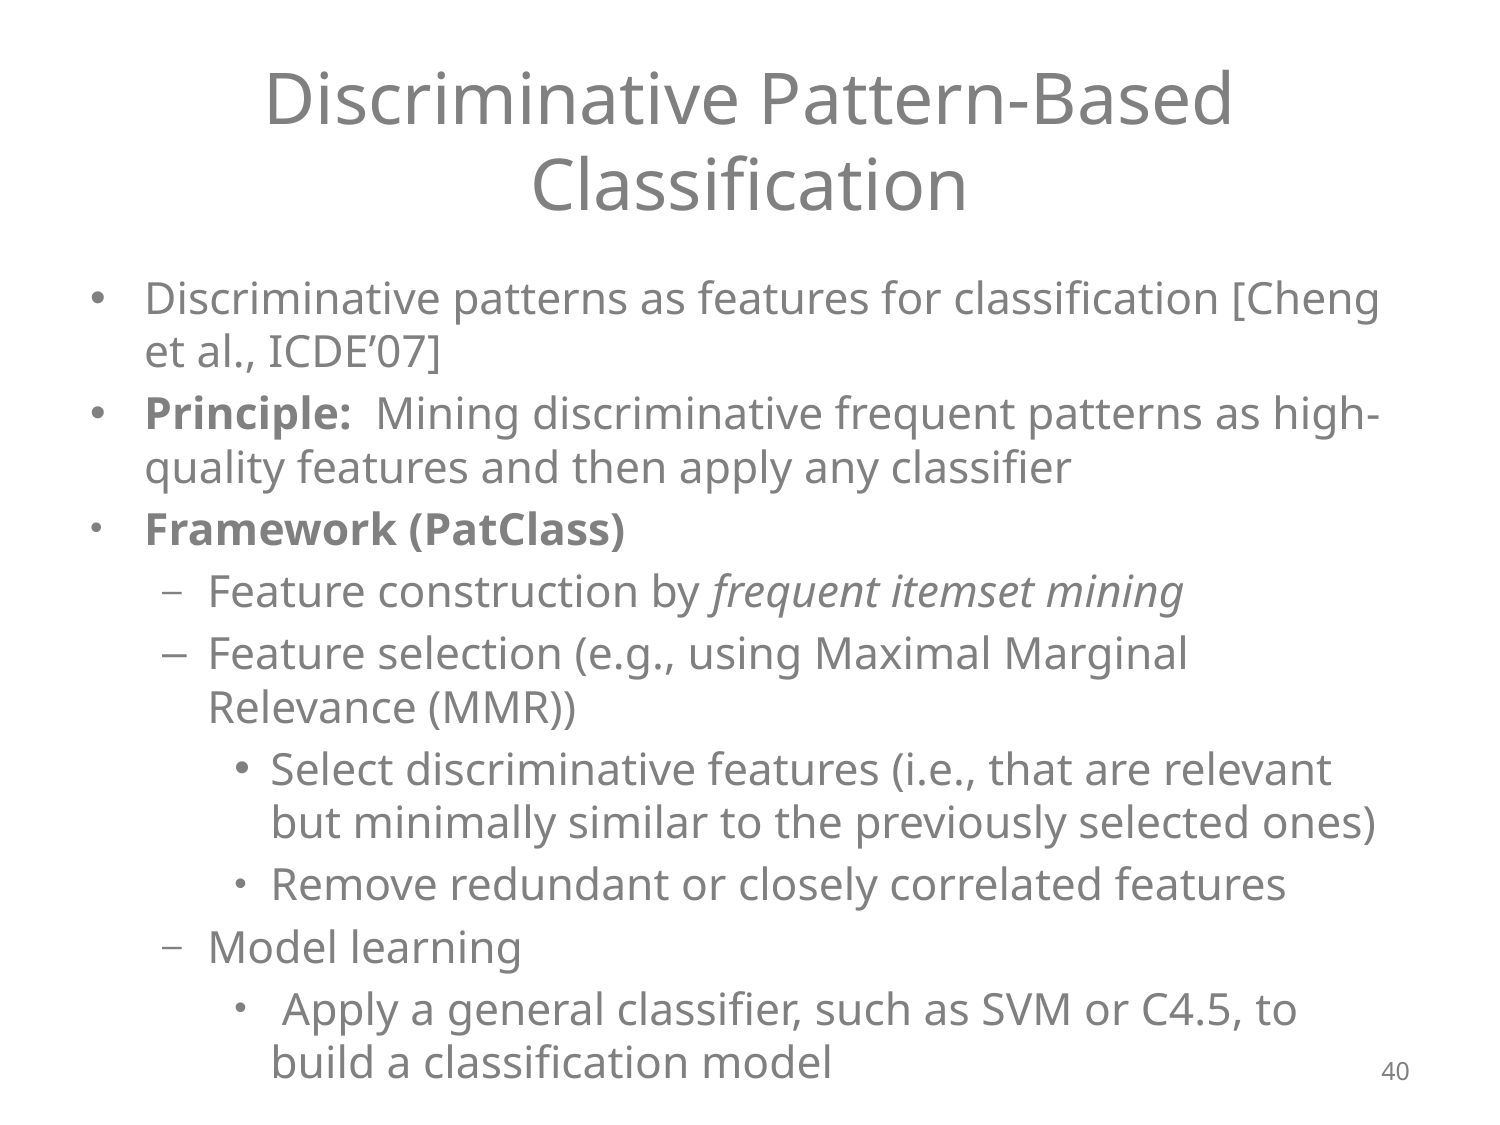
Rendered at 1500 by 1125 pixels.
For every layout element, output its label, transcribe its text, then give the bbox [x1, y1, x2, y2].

list Discriminative patterns as features for classification [Cheng et al., ICDE’07] Principle: Mining discriminative frequent patterns as high-quality features and then apply any classifier Framework (PatClass) Feature construction by frequent itemset mining Feature selection (e.g., using Maximal Marginal Relevance (MMR)) Select discriminative features (i.e., that are relevant but minimally similar to the previously selected ones) Remove redundant or closely correlated features Model learning Apply a general classifier, such as SVM or C4.5, to build a classification model [75, 262, 1425, 1103]
slide_number 40 [1074, 1042, 1425, 1103]
title Discriminative Pattern-Based Classification [75, 45, 1425, 233]
